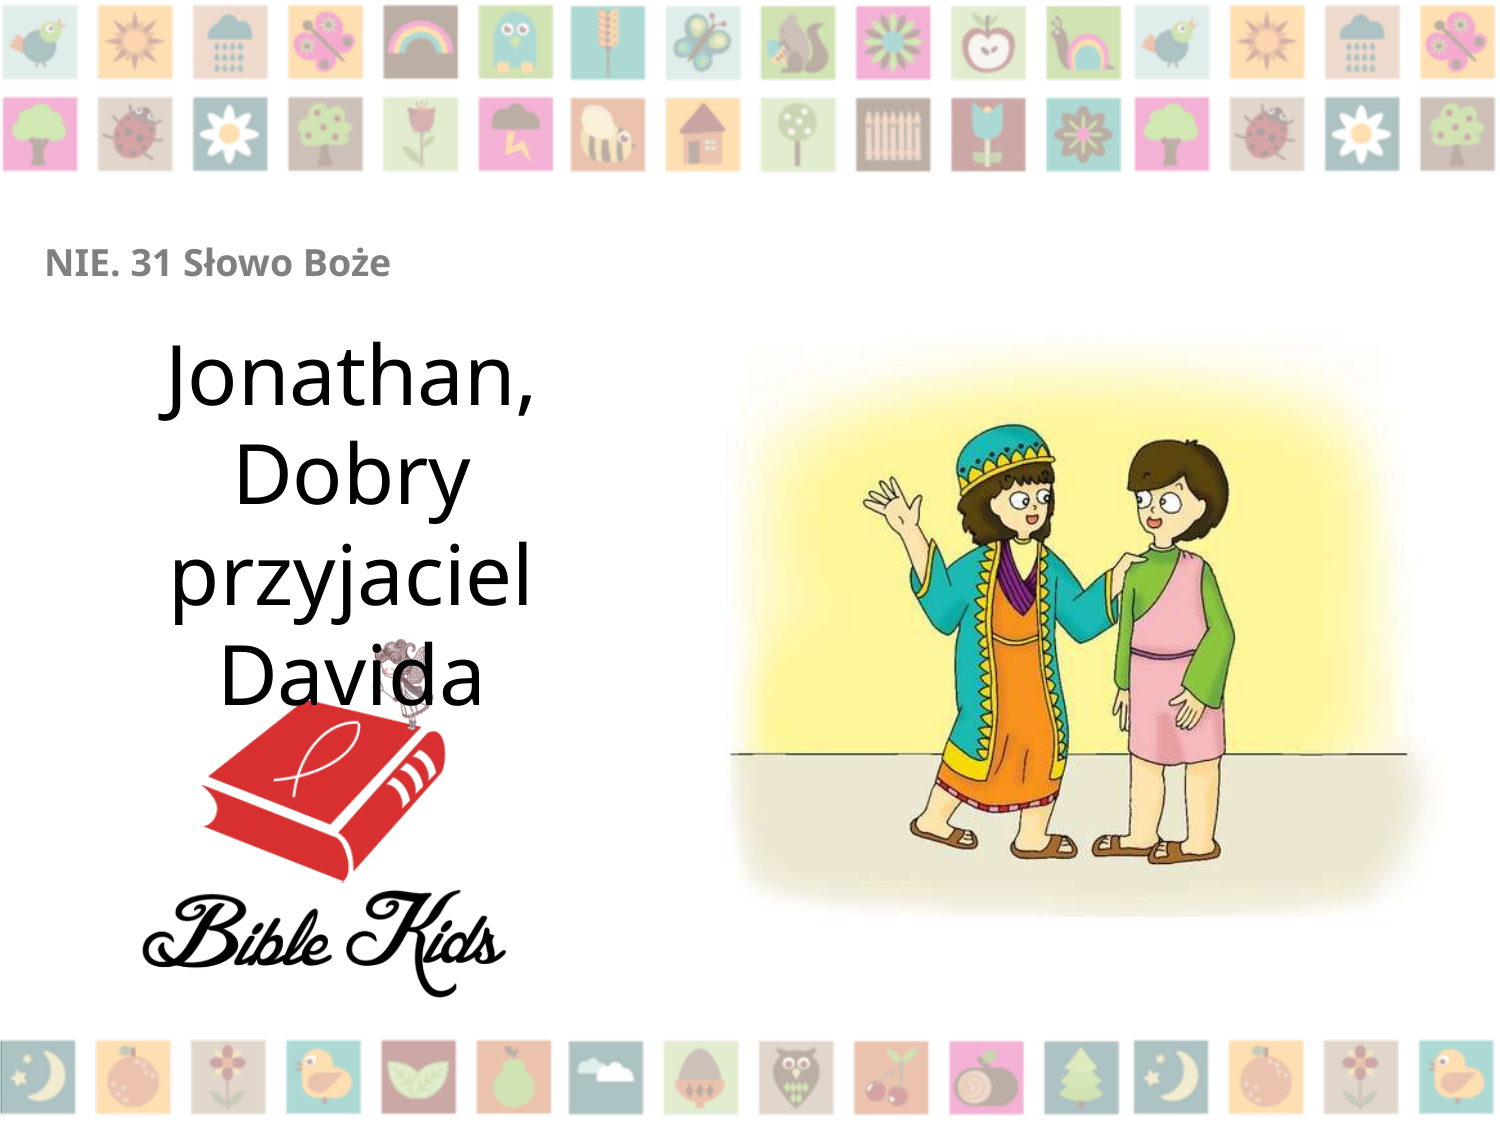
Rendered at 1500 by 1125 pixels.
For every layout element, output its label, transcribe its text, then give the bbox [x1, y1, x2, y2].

text_box NIE. 31 Słowo Boże [29, 231, 543, 292]
picture [117, 600, 544, 1027]
picture [664, 325, 1500, 917]
text_box Jonathan, Dobry przyjaciel Davida [29, 314, 675, 730]
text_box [0, 1028, 1500, 1118]
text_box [0, 3, 1500, 181]
